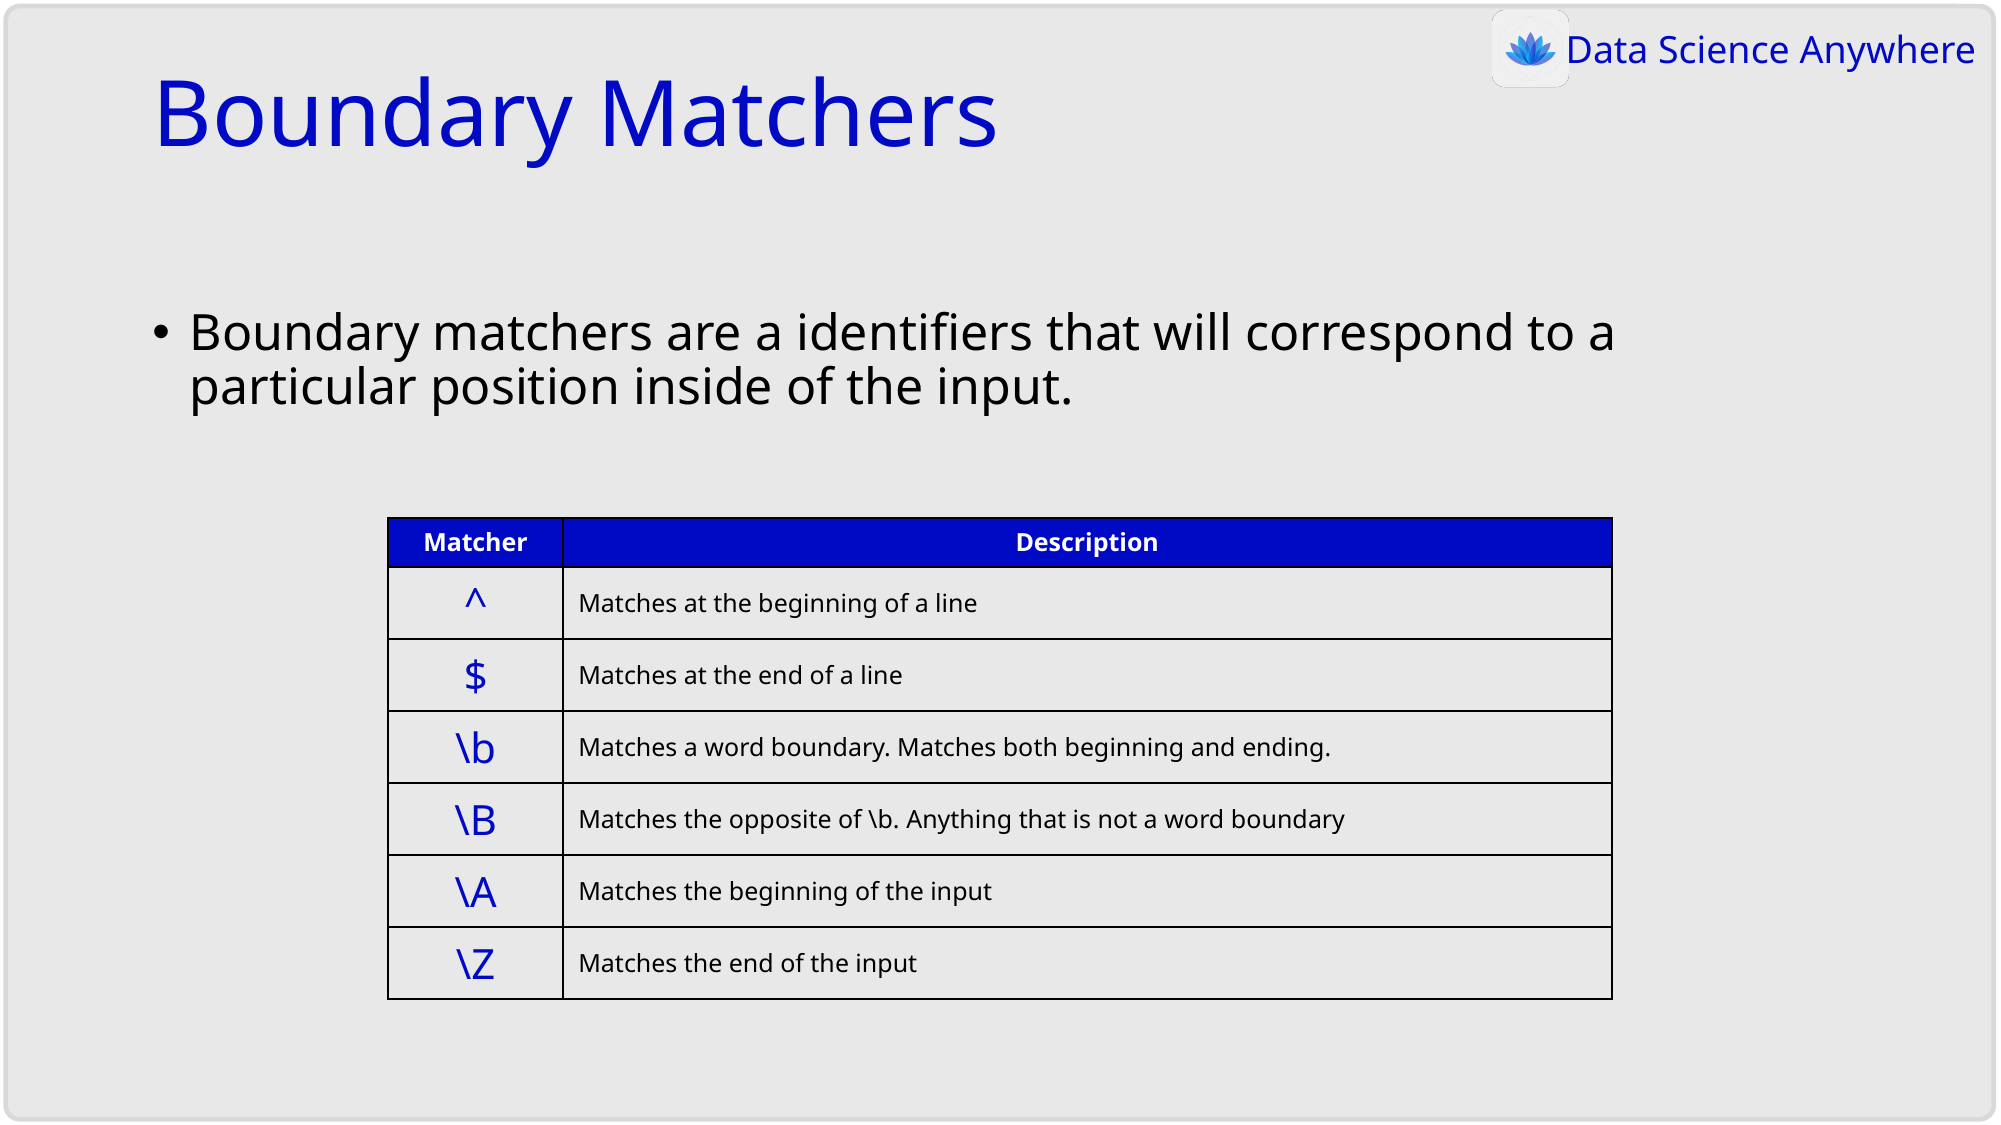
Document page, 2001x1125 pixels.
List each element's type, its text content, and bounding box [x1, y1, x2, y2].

table_cell ^ [389, 568, 562, 638]
picture [1492, 10, 1574, 59]
table_cell Matches at the beginning of a line [564, 568, 1611, 638]
table_cell Matches at the end of a line [564, 640, 1611, 710]
table_cell Matches the beginning of the input [564, 856, 1611, 926]
table_cell $ [389, 640, 562, 710]
table_cell \Z [389, 928, 562, 998]
table_cell \b [389, 712, 562, 782]
table_cell Matches the opposite of \b. Anything that is not a word boundary [564, 784, 1611, 854]
table_cell Matches a word boundary. Matches both beginning and ending. [564, 712, 1611, 782]
table_cell \B [389, 784, 562, 854]
list Boundary matchers are a identifiers that will correspond to a particular position inside of the input. [137, 299, 1863, 1014]
table_header Matcher [389, 519, 562, 566]
title Boundary Matchers [137, 59, 1863, 278]
table_header Description [564, 519, 1611, 566]
table_cell Matches the end of the input [564, 928, 1611, 998]
table_cell \A [389, 856, 562, 926]
